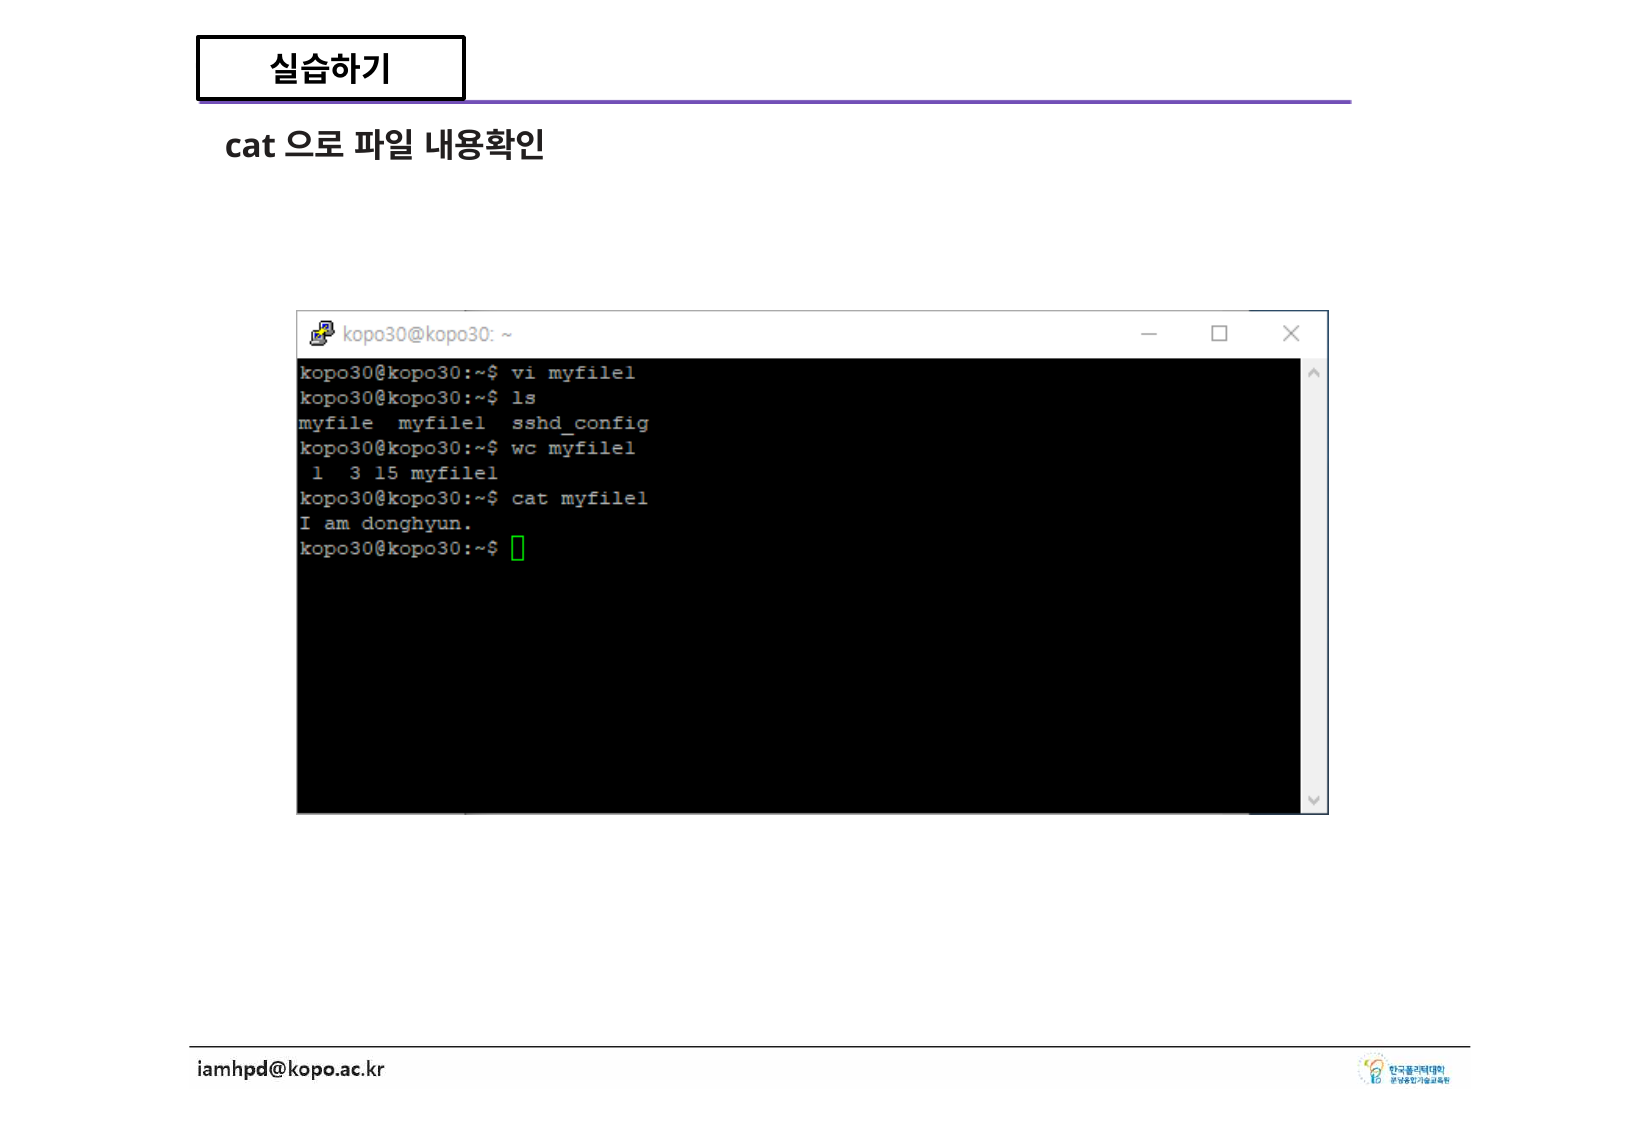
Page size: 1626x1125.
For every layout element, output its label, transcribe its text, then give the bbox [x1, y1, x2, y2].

picture [189, 1042, 1471, 1089]
text_box cat으로 파일 내용확인 [210, 117, 1256, 172]
picture [295, 310, 1330, 815]
text_box 실습하기 [196, 35, 466, 101]
picture [195, 53, 1352, 104]
